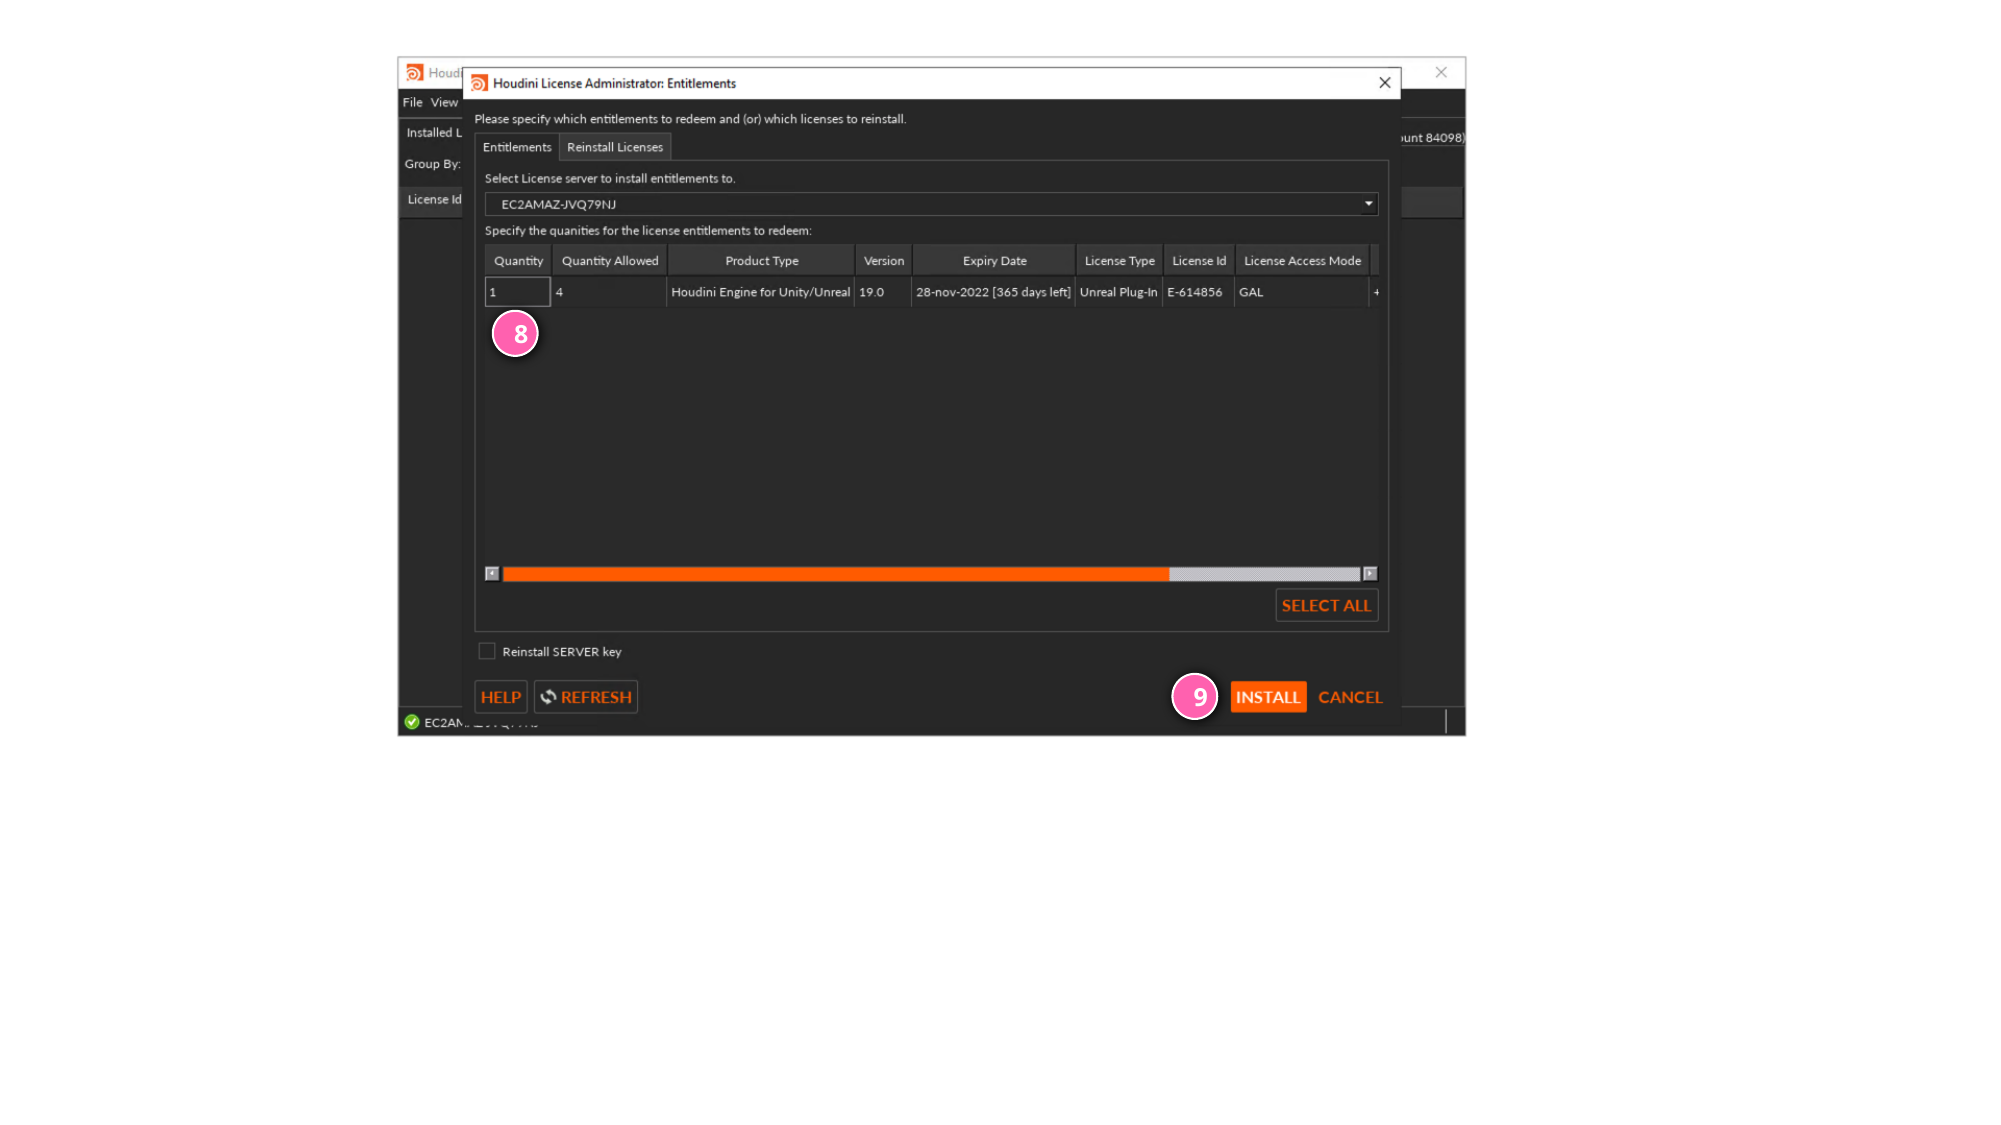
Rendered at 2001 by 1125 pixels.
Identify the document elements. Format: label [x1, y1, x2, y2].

picture [388, 46, 1480, 747]
